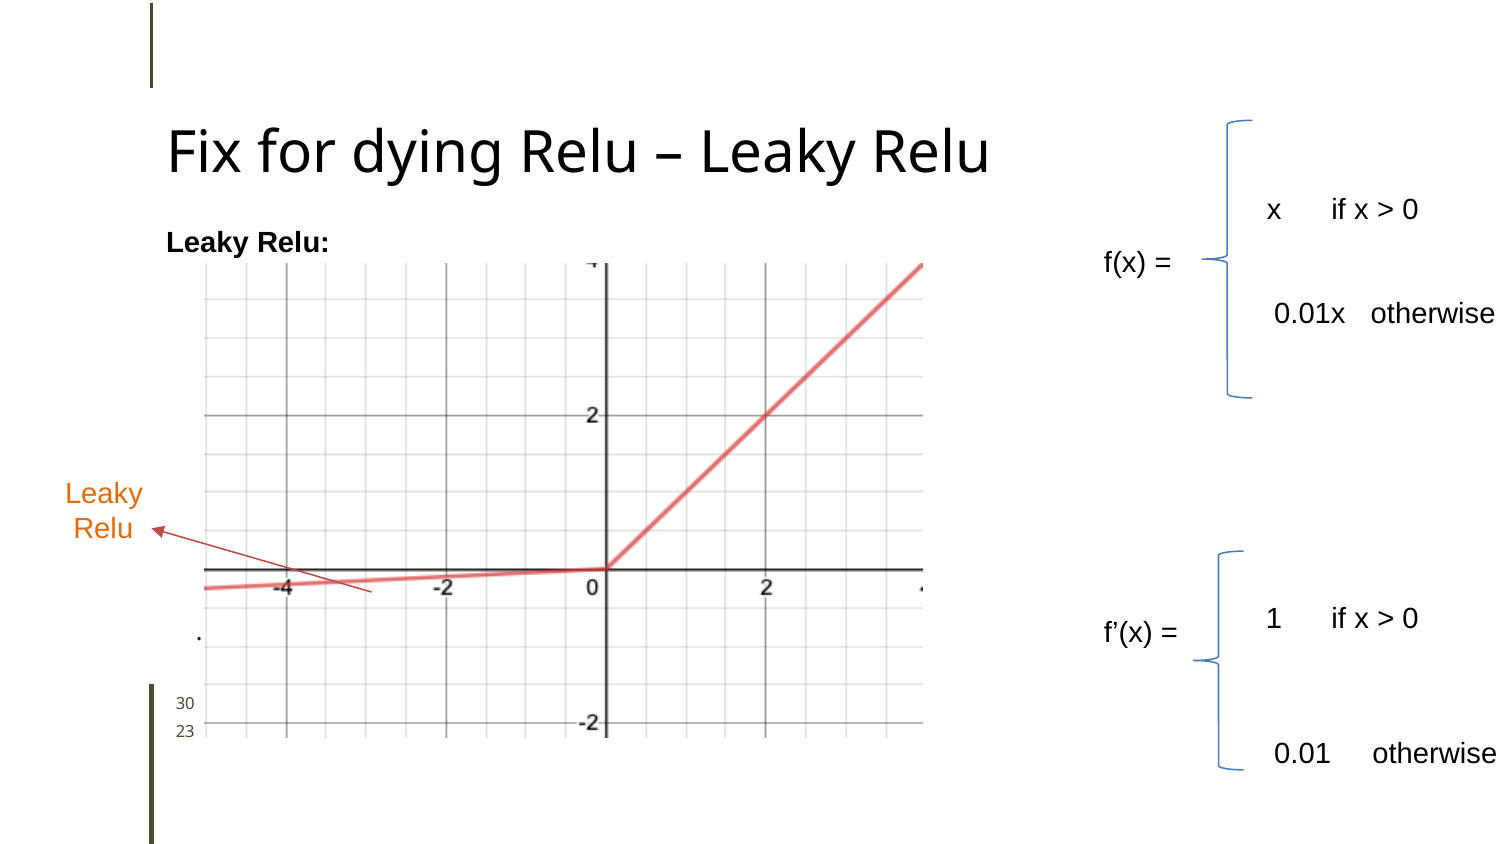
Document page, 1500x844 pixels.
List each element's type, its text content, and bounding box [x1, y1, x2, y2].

text_box . [195, 603, 199, 646]
text_box f’(x) = [1089, 605, 1194, 656]
text_box [1192, 550, 1244, 771]
text_box 30 23 [175, 684, 200, 741]
text_box Fix for dying Relu – Leaky Relu [151, 106, 1096, 262]
text_box 0.01 otherwise [1259, 727, 1500, 777]
text_box 1 if x > 0 [1251, 591, 1500, 642]
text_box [151, 528, 372, 593]
text_box f(x) = [1089, 235, 1187, 286]
text_box Leaky Relu: [151, 215, 1070, 406]
text_box [1201, 119, 1253, 399]
text_box x if x > 0 [1252, 182, 1434, 233]
picture [204, 263, 923, 738]
text_box Leaky Relu [50, 467, 167, 552]
text_box 0.01x otherwise [1259, 286, 1500, 337]
